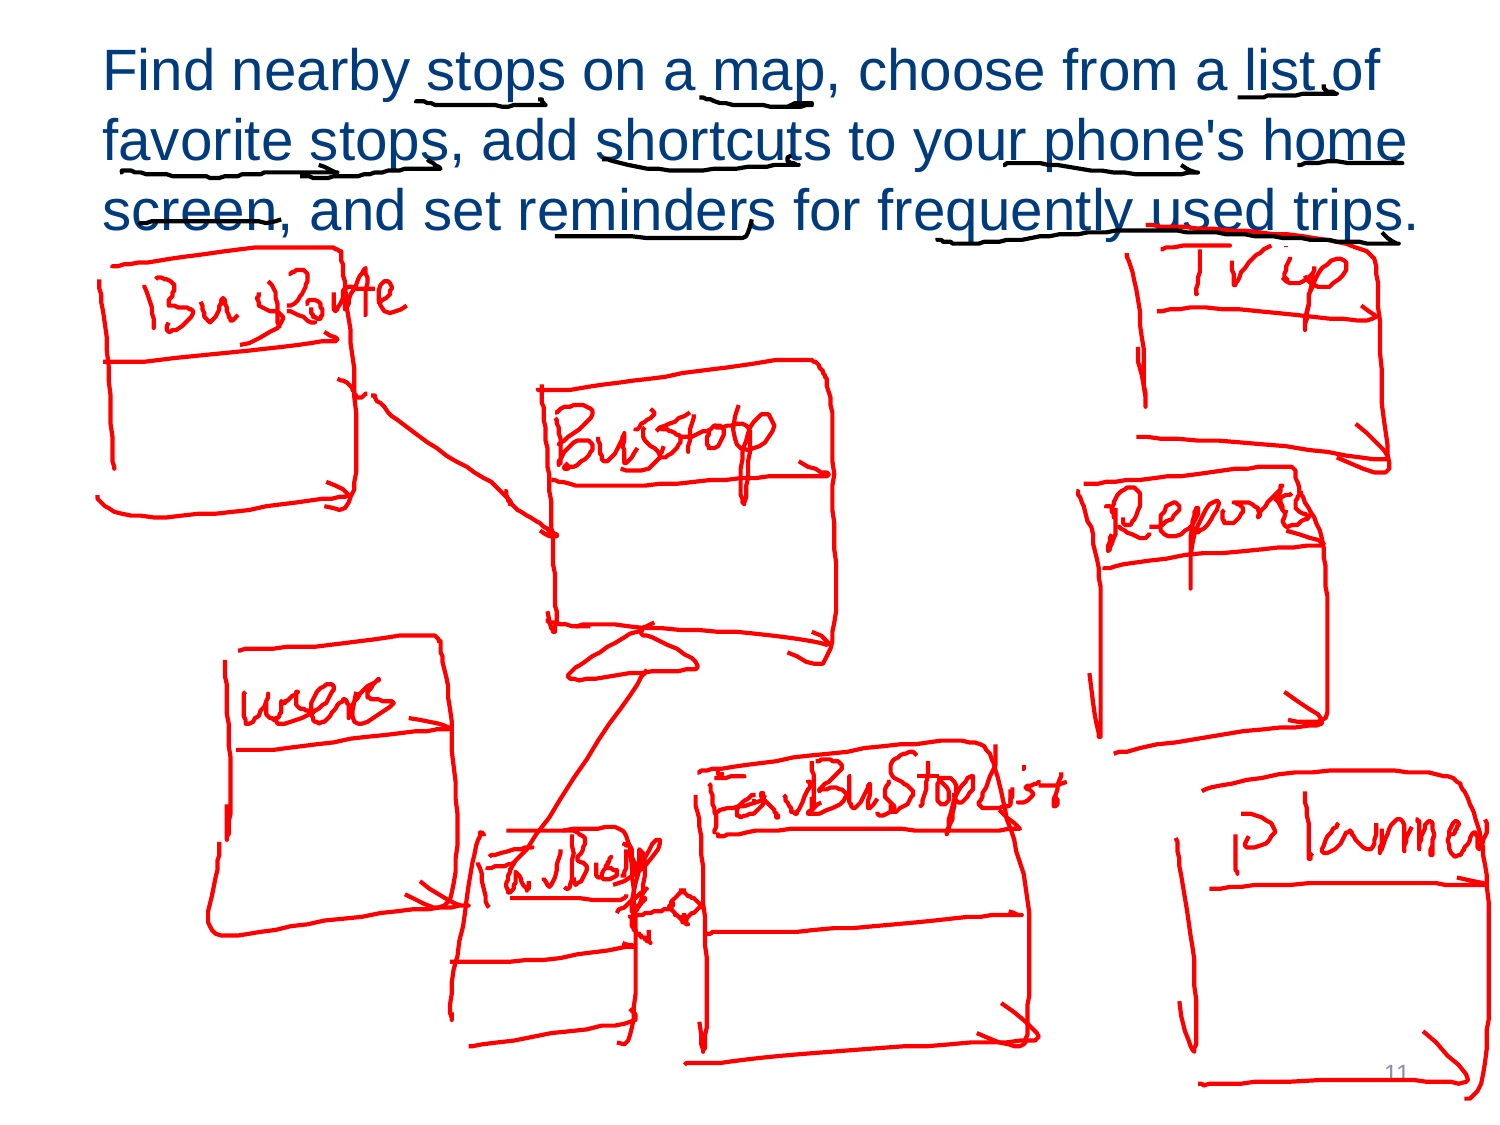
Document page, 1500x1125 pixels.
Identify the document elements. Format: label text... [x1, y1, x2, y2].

text_box [848, 775, 879, 809]
text_box [376, 280, 408, 314]
text_box [1009, 787, 1014, 804]
text_box [224, 659, 232, 841]
text_box [1003, 1042, 1027, 1047]
text_box [876, 781, 891, 817]
text_box [1160, 244, 1231, 251]
text_box [332, 288, 367, 316]
text_box [103, 331, 338, 363]
text_box [506, 829, 537, 848]
text_box [1308, 304, 1377, 322]
text_box [1174, 837, 1197, 1053]
text_box [1057, 772, 1062, 782]
text_box [1126, 253, 1147, 408]
text_box [714, 775, 746, 779]
text_box [477, 862, 490, 908]
text_box [1321, 822, 1377, 854]
text_box [697, 739, 999, 829]
text_box [699, 96, 813, 108]
text_box [1017, 781, 1041, 804]
text_box [919, 777, 929, 807]
text_box [936, 229, 1400, 245]
text_box [1304, 258, 1347, 331]
text_box [542, 849, 562, 888]
text_box [120, 164, 339, 179]
text_box [238, 634, 459, 900]
text_box [1156, 306, 1306, 317]
text_box [608, 1022, 634, 1046]
text_box [1415, 818, 1436, 856]
text_box [1105, 486, 1141, 526]
text_box [1083, 466, 1324, 559]
text_box [631, 914, 652, 944]
text_box [977, 744, 1012, 809]
text_box [344, 286, 375, 290]
text_box [1151, 545, 1329, 721]
text_box [96, 481, 350, 519]
text_box [632, 897, 647, 914]
text_box [689, 414, 695, 434]
text_box [716, 803, 739, 813]
text_box [155, 276, 194, 333]
text_box [505, 868, 530, 894]
text_box [1281, 274, 1306, 284]
text_box [716, 809, 1021, 837]
text_box [486, 860, 514, 870]
text_box [468, 1008, 637, 1047]
text_box [563, 855, 573, 890]
text_box [239, 292, 278, 346]
text_box [509, 669, 648, 871]
text_box [761, 830, 1031, 1023]
text_box [286, 269, 309, 307]
text_box [683, 1002, 1040, 1066]
text_box [300, 158, 442, 179]
text_box [736, 792, 779, 819]
text_box [1038, 781, 1068, 787]
text_box [1234, 834, 1239, 875]
text_box [243, 691, 310, 725]
text_box [634, 408, 656, 432]
text_box [1003, 162, 1199, 176]
text_box [449, 942, 635, 963]
text_box [1107, 508, 1117, 552]
text_box [510, 894, 627, 901]
text_box [925, 761, 929, 775]
text_box [807, 758, 848, 815]
text_box [616, 888, 648, 914]
text_box [286, 310, 316, 324]
text_box [520, 826, 637, 1015]
text_box [595, 856, 617, 881]
text_box [1195, 249, 1201, 295]
text_box [1103, 551, 1189, 570]
text_box [309, 678, 395, 725]
text_box [555, 404, 594, 446]
text_box [783, 779, 811, 815]
text_box [1201, 769, 1488, 884]
text_box [1282, 884, 1490, 1100]
text_box [1154, 235, 1389, 454]
text_box [1149, 499, 1220, 590]
text_box [488, 846, 525, 858]
text_box [1273, 492, 1293, 498]
text_box [749, 460, 830, 479]
text_box [629, 902, 670, 918]
text_box [106, 363, 116, 470]
text_box [138, 218, 282, 226]
text_box [1198, 1030, 1469, 1087]
text_box [1145, 224, 1271, 234]
text_box [305, 299, 324, 320]
text_box [620, 426, 660, 472]
text_box [1001, 807, 1008, 816]
text_box [1333, 454, 1391, 474]
text_box [541, 393, 553, 531]
text_box [1231, 244, 1272, 286]
text_box [1379, 818, 1413, 854]
text_box [1192, 529, 1325, 556]
text_box [678, 424, 715, 440]
text_box [1297, 160, 1404, 166]
text_box [563, 829, 588, 886]
text_box [1283, 256, 1291, 280]
text_box [1053, 786, 1060, 807]
text_box [811, 761, 815, 808]
text_box [1304, 791, 1313, 860]
text_box [337, 378, 368, 399]
text_box [1241, 812, 1276, 849]
text_box [371, 394, 506, 498]
text_box [631, 894, 644, 913]
text_box [267, 280, 281, 329]
text_box [279, 312, 284, 325]
text_box [236, 717, 451, 751]
text_box [936, 775, 974, 814]
text_box [678, 889, 704, 924]
text_box [581, 623, 642, 629]
text_box [557, 439, 594, 470]
text_box [1446, 819, 1488, 858]
text_box [449, 963, 461, 1021]
text_box [655, 411, 691, 432]
text_box [554, 219, 753, 239]
text_box [659, 427, 682, 459]
text_box [143, 284, 155, 329]
text_box [889, 751, 918, 813]
slide_number 11 [1074, 1042, 1425, 1103]
text_box [645, 627, 830, 646]
text_box [1221, 484, 1285, 524]
text_box [708, 783, 717, 834]
text_box [1237, 84, 1338, 99]
text_box Find nearby stops on a map, choose from a list of favorite stops, add shortcuts to your phone's home screen, and set reminders for frequently used trips. [87, 24, 1475, 295]
text_box [612, 839, 661, 899]
text_box [601, 154, 800, 172]
text_box [1209, 876, 1488, 890]
text_box [415, 98, 547, 108]
text_box [706, 404, 776, 506]
text_box [706, 910, 1023, 935]
text_box [504, 490, 558, 537]
text_box [549, 624, 557, 633]
text_box [1076, 490, 1102, 738]
text_box [551, 465, 740, 487]
text_box [597, 432, 633, 462]
text_box [1281, 492, 1310, 528]
text_box [537, 359, 837, 665]
text_box [1136, 423, 1389, 461]
text_box [98, 279, 109, 361]
text_box [668, 892, 682, 921]
text_box [567, 621, 699, 682]
text_box [354, 267, 369, 287]
text_box [545, 536, 558, 622]
text_box [111, 246, 357, 511]
text_box [207, 841, 465, 937]
text_box [545, 619, 591, 627]
text_box [1117, 526, 1151, 539]
text_box [455, 831, 485, 961]
text_box [717, 768, 724, 775]
text_box [1113, 691, 1323, 755]
text_box [694, 794, 708, 1053]
text_box [199, 297, 239, 323]
